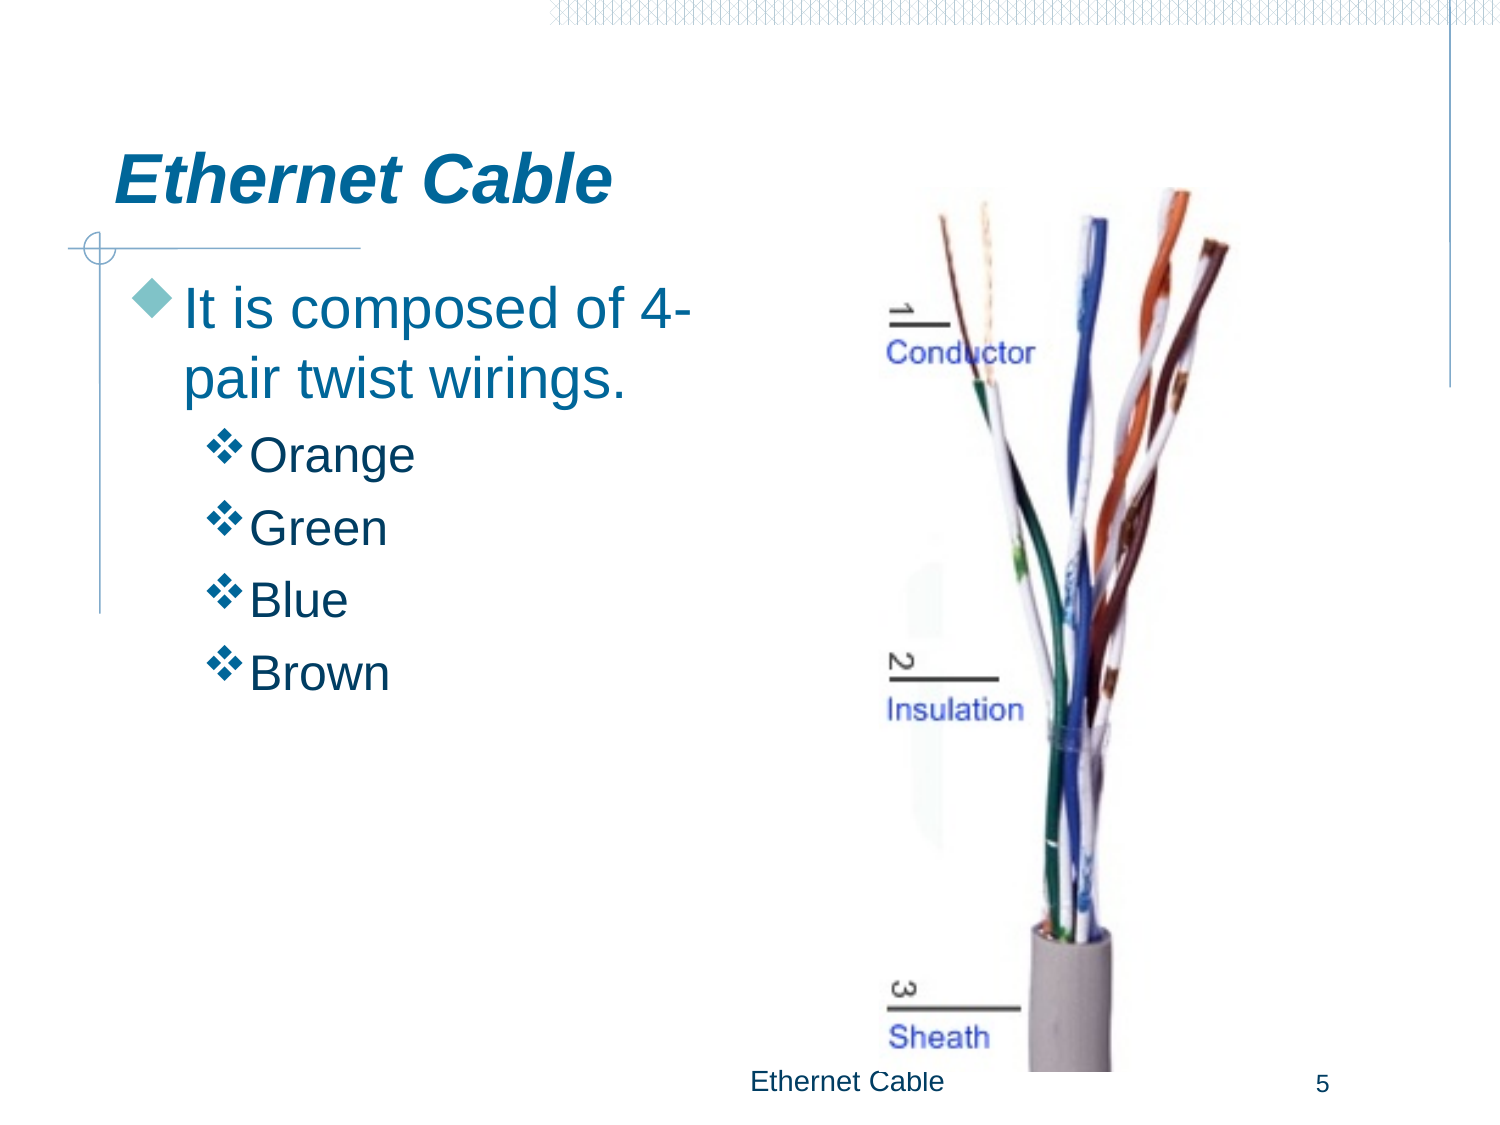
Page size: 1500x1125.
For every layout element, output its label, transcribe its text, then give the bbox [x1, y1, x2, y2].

title Ethernet Cable [99, 124, 1438, 226]
list It is composed of 4-pair twist wirings. Orange Green Blue Brown [112, 262, 763, 1051]
slide_number 5 [1300, 1054, 1452, 1105]
footer Ethernet Cable [409, 1054, 1286, 1105]
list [878, 187, 1241, 1072]
